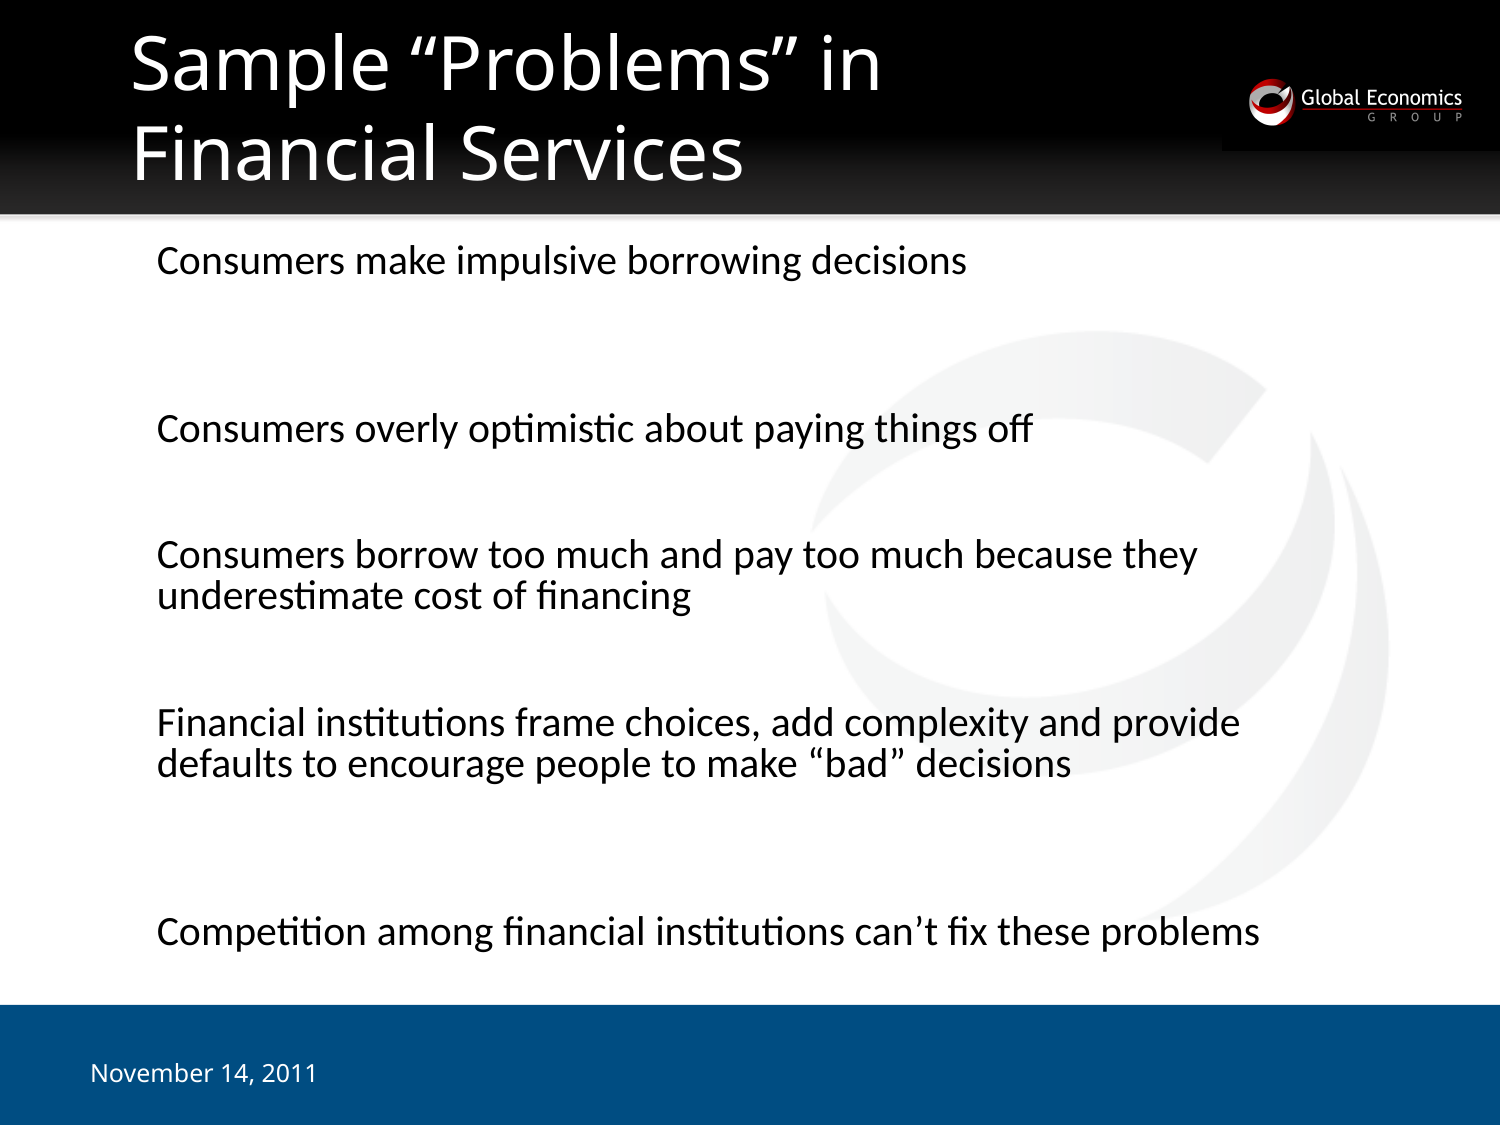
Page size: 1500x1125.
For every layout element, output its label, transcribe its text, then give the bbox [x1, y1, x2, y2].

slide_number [75, 1042, 425, 1103]
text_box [74, 228, 1419, 964]
picture [0, 0, 1500, 273]
title Sample “Problems” in Financial Services [115, 0, 1221, 211]
